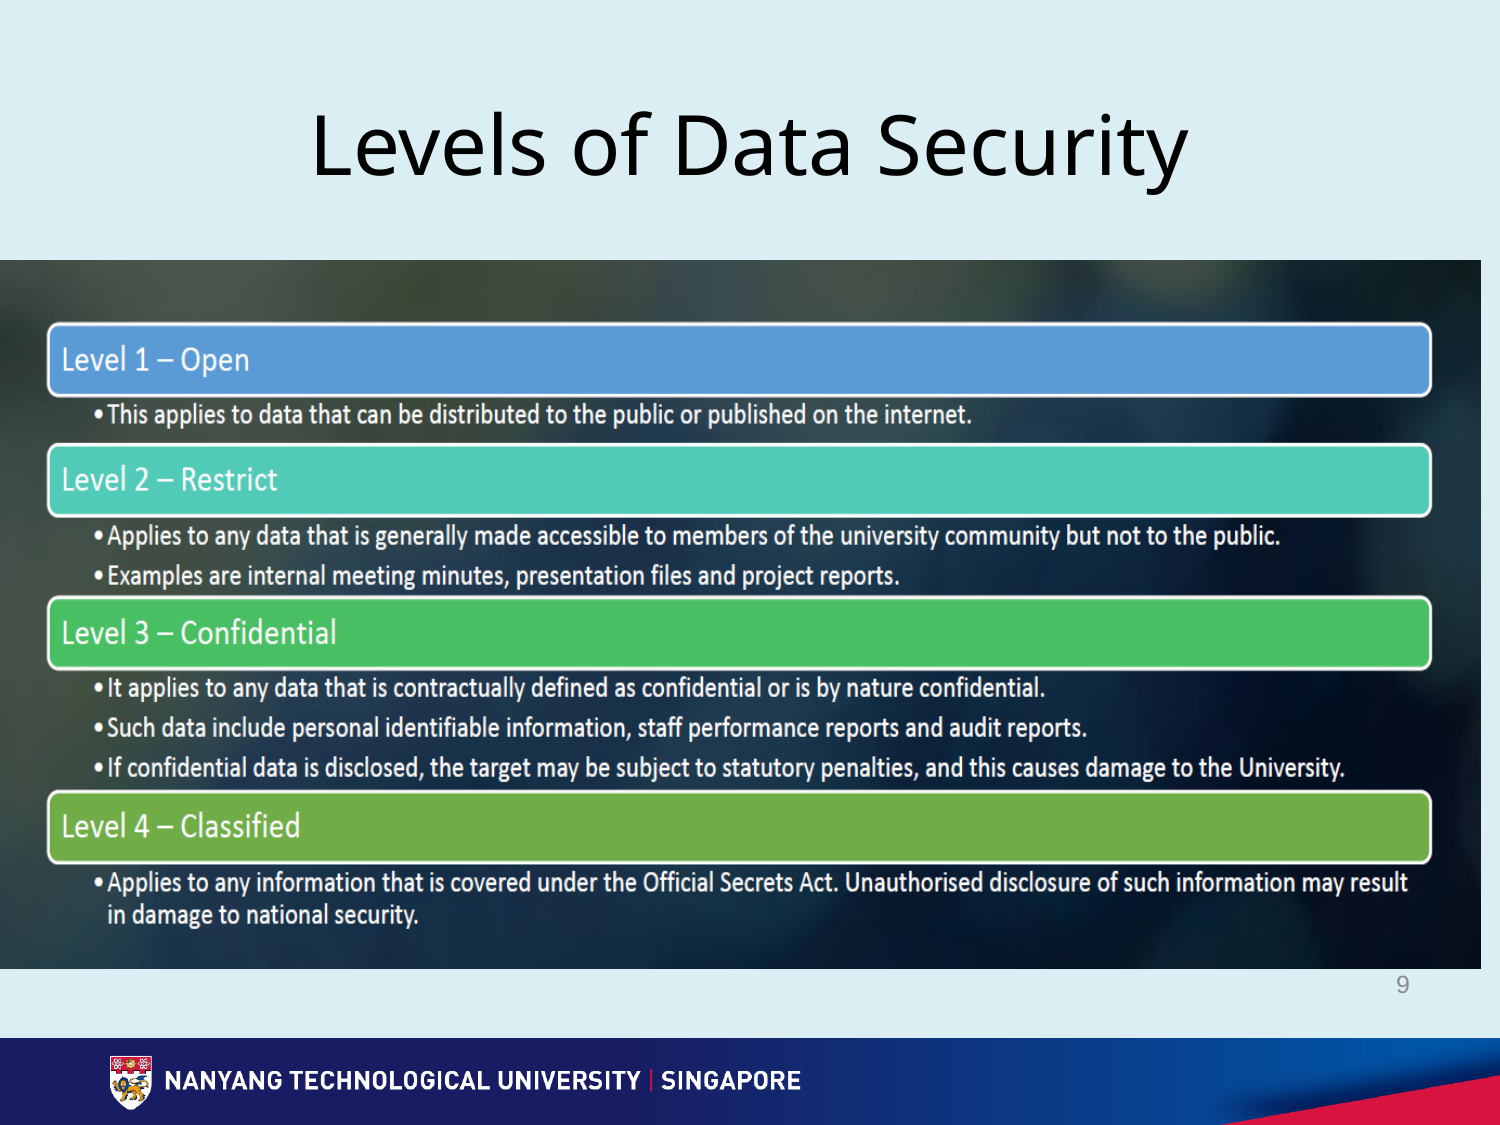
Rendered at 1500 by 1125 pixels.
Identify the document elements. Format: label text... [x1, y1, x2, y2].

title Levels of Data Security [75, 48, 1425, 237]
picture [0, 260, 1481, 969]
picture [0, 1038, 1500, 1125]
slide_number 9 [1074, 978, 1425, 1014]
